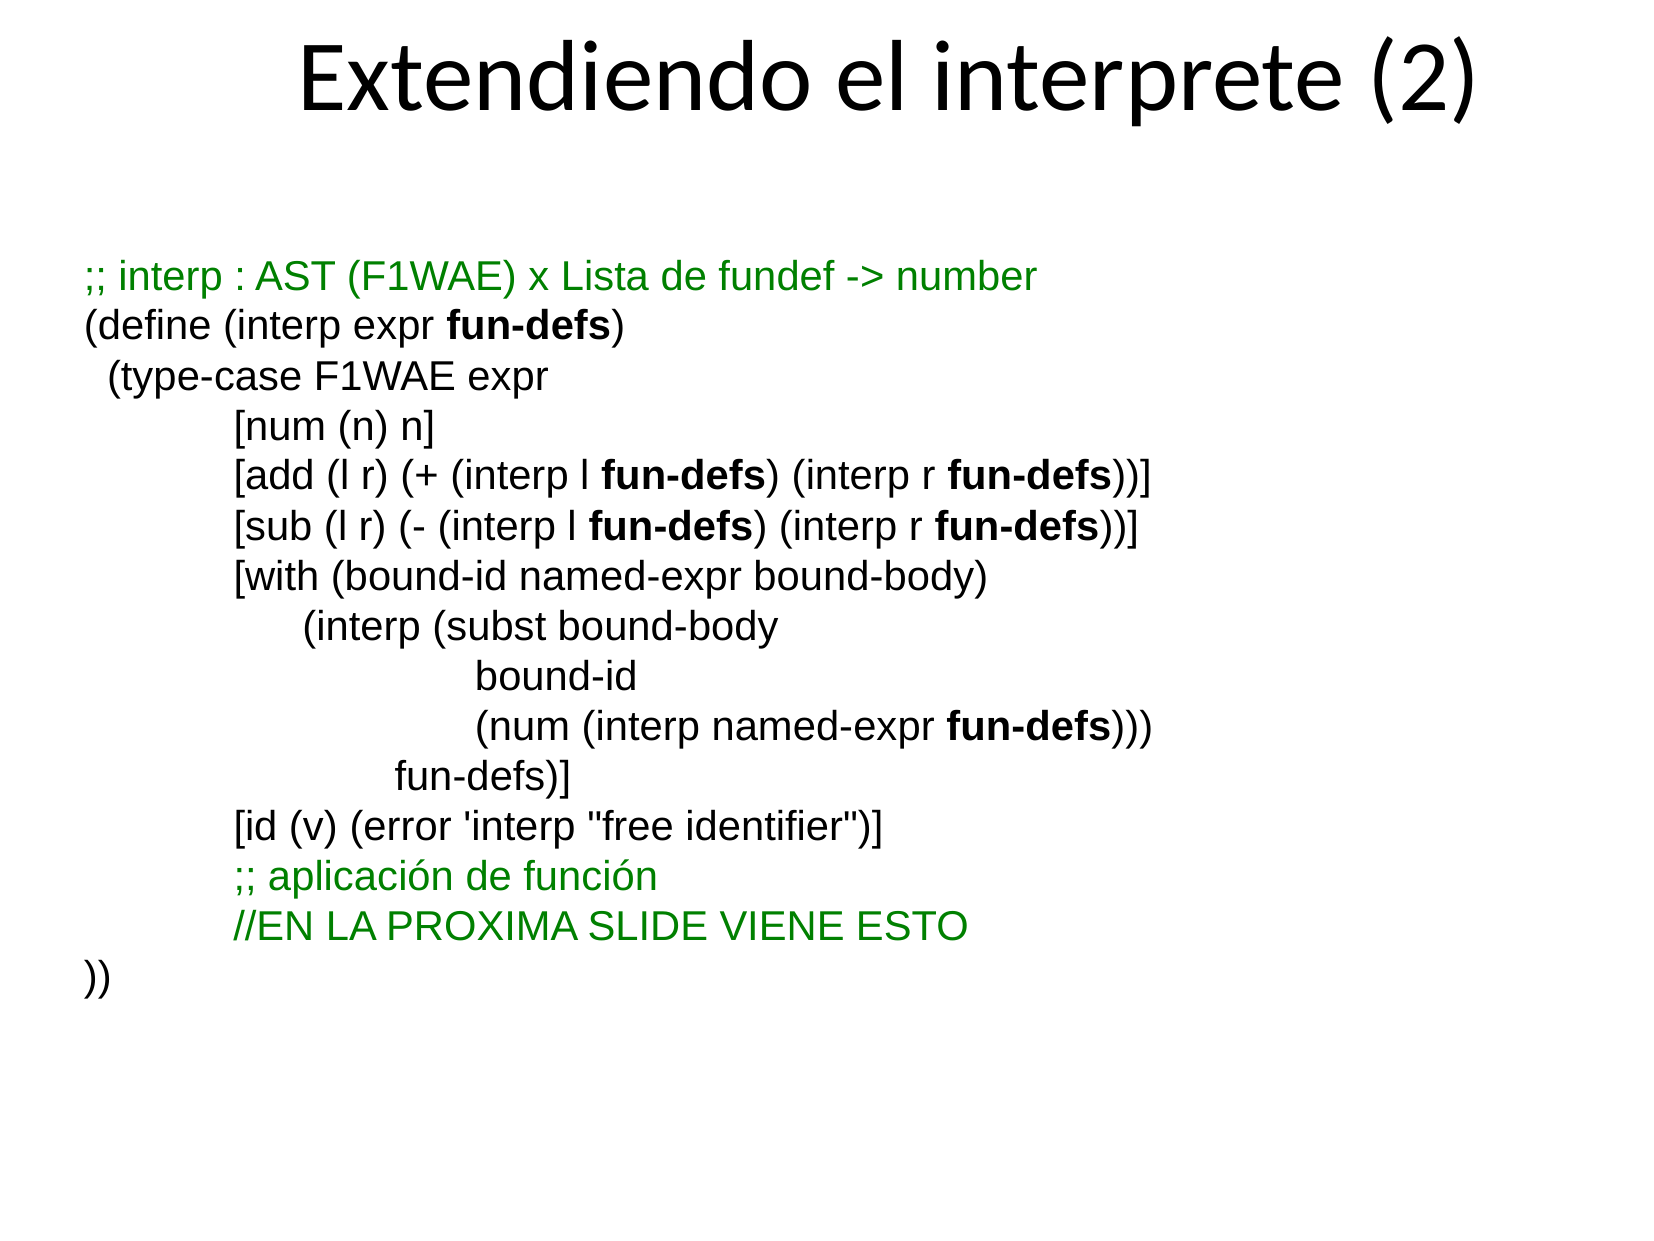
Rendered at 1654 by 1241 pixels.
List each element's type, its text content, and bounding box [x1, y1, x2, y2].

title Extendiendo el interprete (2) [42, 16, 1531, 124]
text_box ;; interp : AST (F1WAE) x Lista de fundef -> number (define (interp expr fun-defs) (type-case F1WAE expr [num (n) n] [add (l r) (+ (interp l fun-defs) (interp r fun-defs))] [sub (l r) (- (interp l fun-defs) (interp r fun-defs))] [with (bound-id named-expr bound-body) (interp (subst bound-body bound-id (num (interp named-expr fun-defs))) fun-defs)] [id (v) (error 'interp "free identifier")] ;; aplicación de función //EN LA PROXIMA SLIDE VIENE ESTO )) [69, 240, 1585, 1176]
